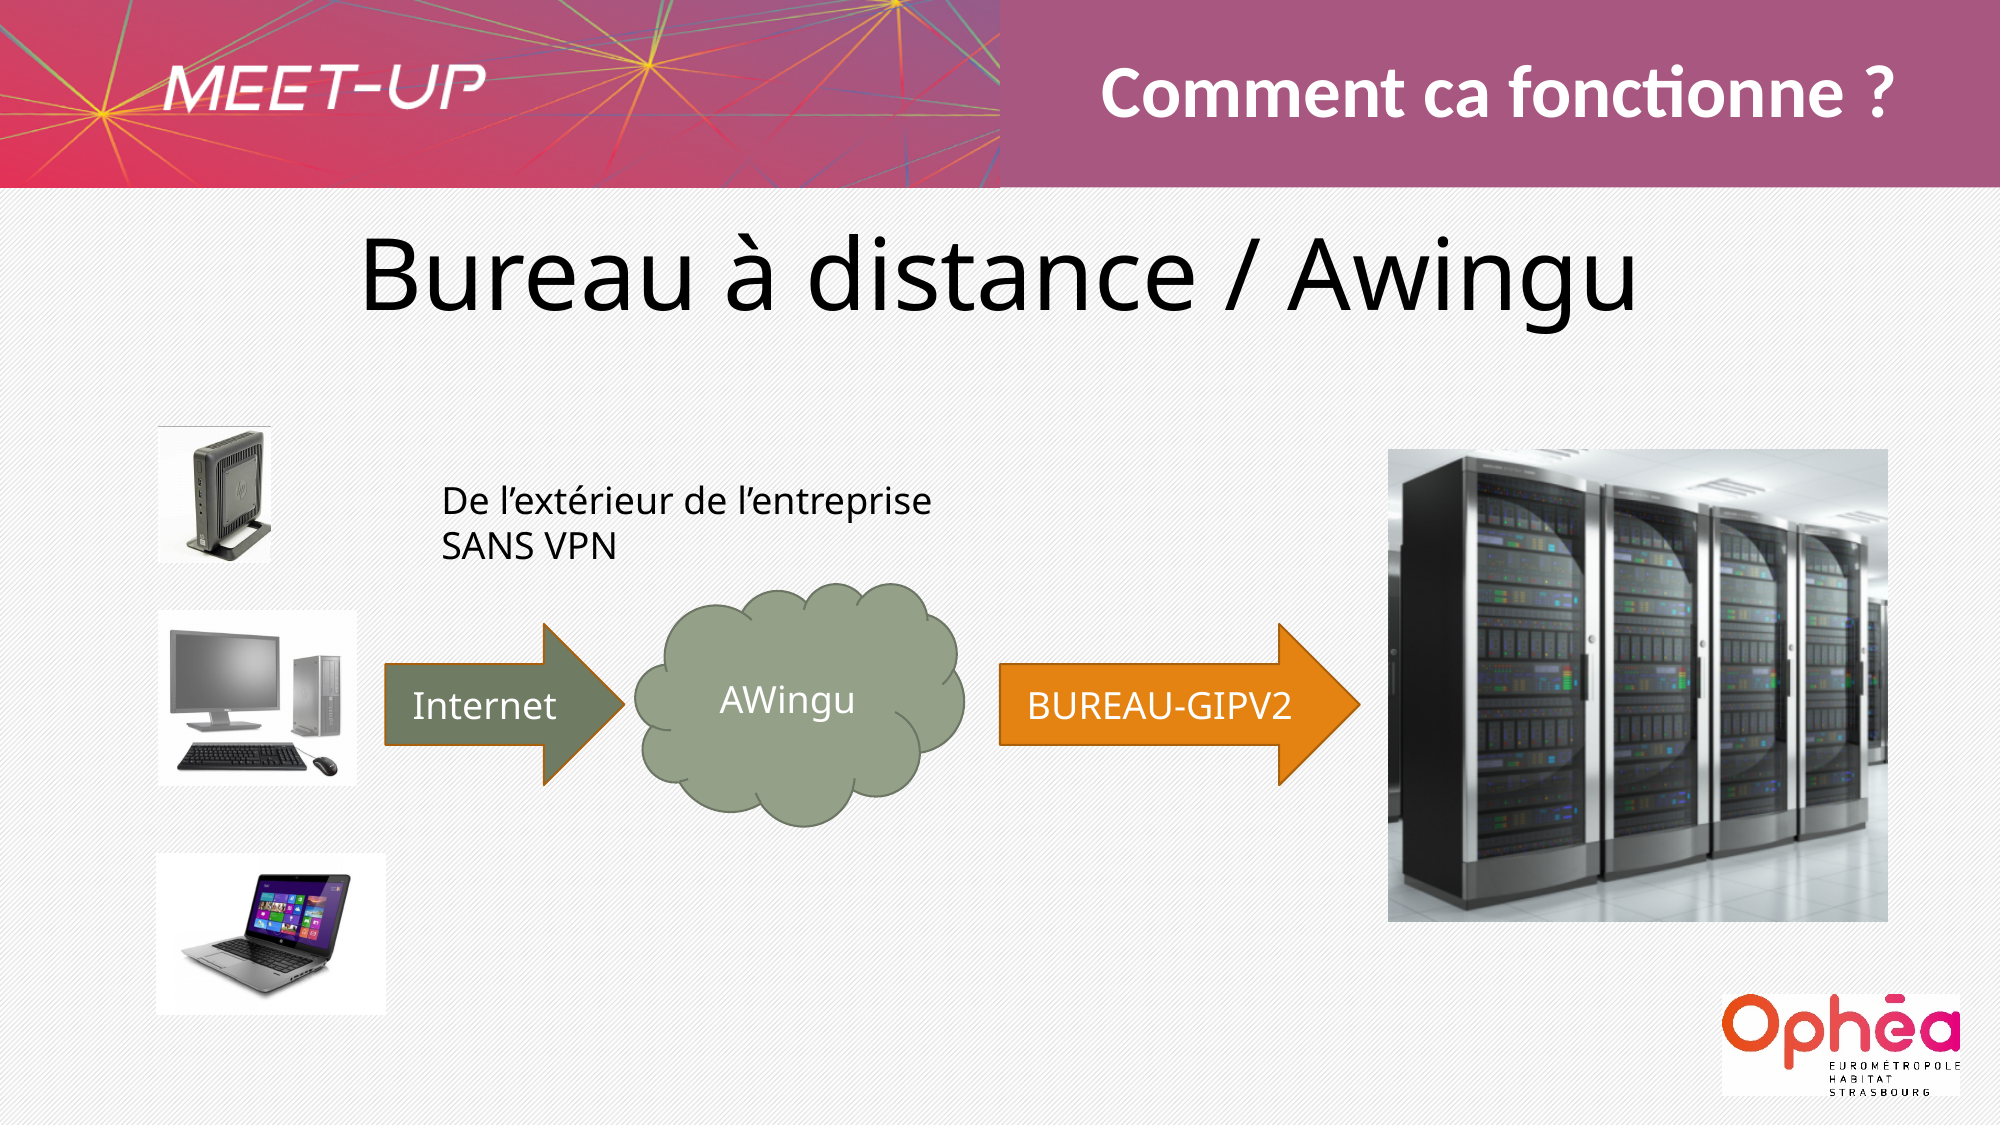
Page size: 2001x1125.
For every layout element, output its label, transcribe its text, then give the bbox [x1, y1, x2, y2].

picture [1722, 994, 1960, 1096]
text_box BUREAU-GIPV2 [998, 622, 1361, 787]
picture [156, 853, 386, 1015]
picture [158, 610, 357, 786]
picture [1388, 449, 1888, 922]
text_box Bureau à distance / Awingu [0, 203, 2000, 339]
picture [0, 0, 999, 188]
text_box AWingu [634, 583, 966, 828]
text_box Internet [384, 622, 626, 787]
title Comment ca fonctionne ? [999, 0, 2000, 186]
picture [158, 425, 272, 563]
text_box De l’extérieur de l’entreprise SANS VPN [426, 469, 1245, 575]
